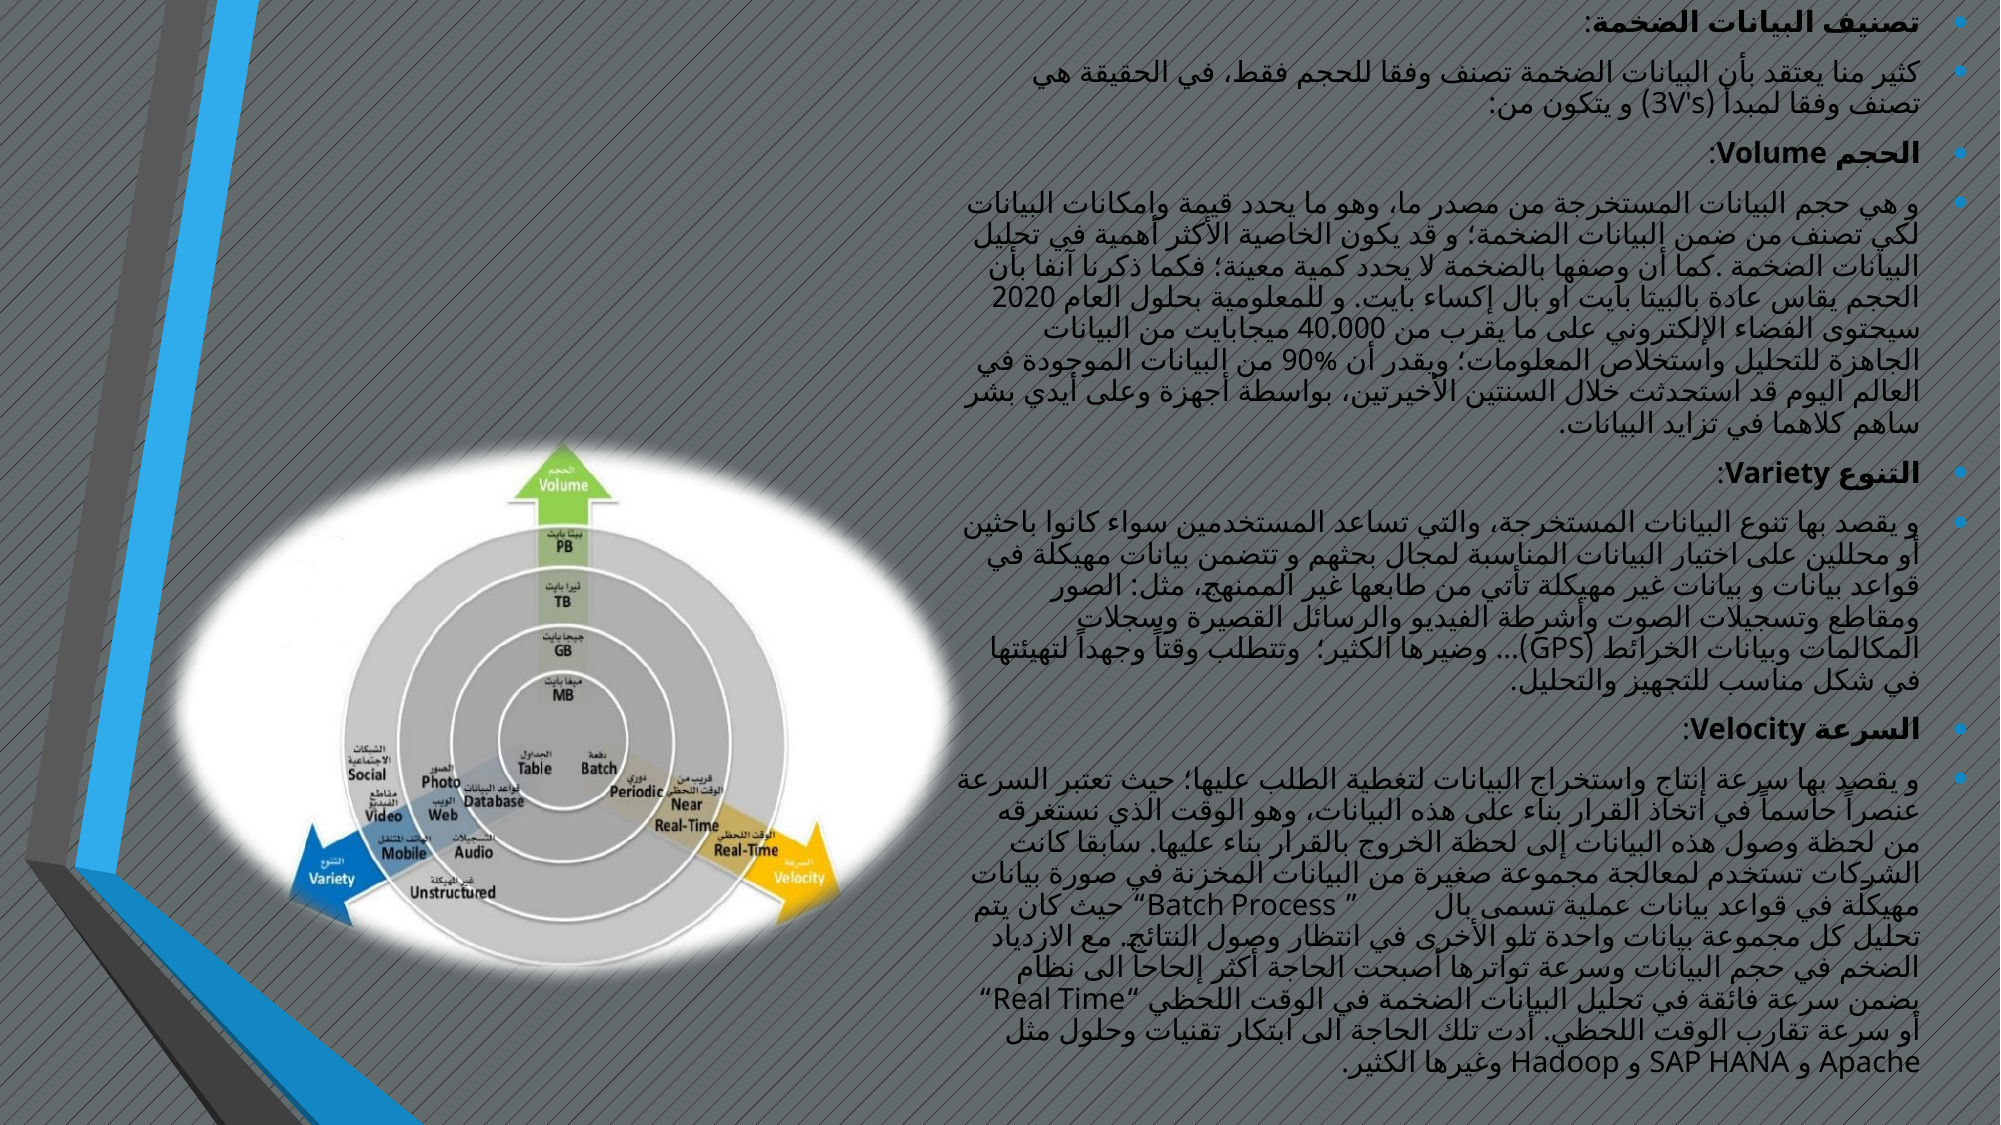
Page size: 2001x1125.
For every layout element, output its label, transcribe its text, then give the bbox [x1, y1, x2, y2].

list تصنيف البيانات الضخمة: كثير منا يعتقد بأن البيانات الضخمة تصنف وفقا للحجم فقط، في الحقيقة هي تصنف وفقا لمبدأ (3V's) و يتكون من: الحجم Volume: و هي حجم البيانات المستخرجة من مصدر ما، وهو ما يحدد قيمة وامكانات البيانات لكي تصنف من ضمن البيانات الضخمة؛ و قد يكون الخاصية الأكثر أهمية في تحليل البيانات الضخمة .كما أن وصفها بالضخمة لا يحدد كمية معينة؛ فكما ذكرنا آنفا بأن الحجم يقاس عادة بالبيتا بايت او بال إكساء بايت. و للمعلومية بحلول العام 2020 سيحتوى الفضاء الإلكتروني على ما يقرب من 40.000 ميجابايت من البيانات الجاهزة للتحليل واستخلاص المعلومات؛ ويقدر أن %90 من البيانات الموجودة في العالم اليوم قد استحدثت خلال السنتين الأخيرتين، بواسطة أجهزة وعلى أيدي بشر ساهم كلاهما في تزايد البيانات. التنوع Variety: و يقصد بها تنوع البيانات المستخرجة، والتي تساعد المستخدمين سواء كانوا باحثين أو محللين على اختيار البيانات المناسبة لمجال بحثهم و تتضمن بيانات مهيكلة في قواعد بيانات و بيانات غير مهيكلة تأتي من طابعها غير الممنهج، مثل: الصور ومقاطع وتسجيلات الصوت وأشرطة الفيديو والرسائل القصيرة وسجلات المكالمات وبيانات الخرائط (GPS)... وضيرها الكثير؛ وتتطلب وقتاً وجهداً لتهيئتها في شكل مناسب للتجهيز والتحليل. السرعة Velocity: و يقصد بها سرعة إنتاج واستخراج البيانات لتغطية الطلب عليها؛ حيث تعتبر السرعة عنصراً حاسماً في اتخاذ القرار بناء على هذه البيانات، وهو الوقت الذي نستغرقه من لحظة وصول هذه البيانات إلى لحظة الخروج بالقرار بناء عليها. سابقا كانت الشركات تستخدم لمعالجة مجموعة صغيرة من البيانات المخزنة في صورة بيانات مهيكلة في قواعد بيانات عملية تسمى بال ” Batch Process“ حيث كان يتم تحليل كل مجموعة بيانات واحدة تلو الأخرى في انتظار وصول النتائج. مع الازدياد الضخم في حجم البيانات وسرعة تواترها أصبحت الحاجة أكثر إلحاحا الى نظام يضمن سرعة فائقة في تحليل البيانات الضخمة في الوقت اللحظي “Real Time“ أو سرعة تقارب الوقت اللحظي. أدت تلك الحاجة الى ابتكار تقنيات وحلول مثل Apache و SAP HANA و Hadoop وغيرها الكثير. [940, 0, 1983, 1107]
picture [155, 430, 970, 990]
